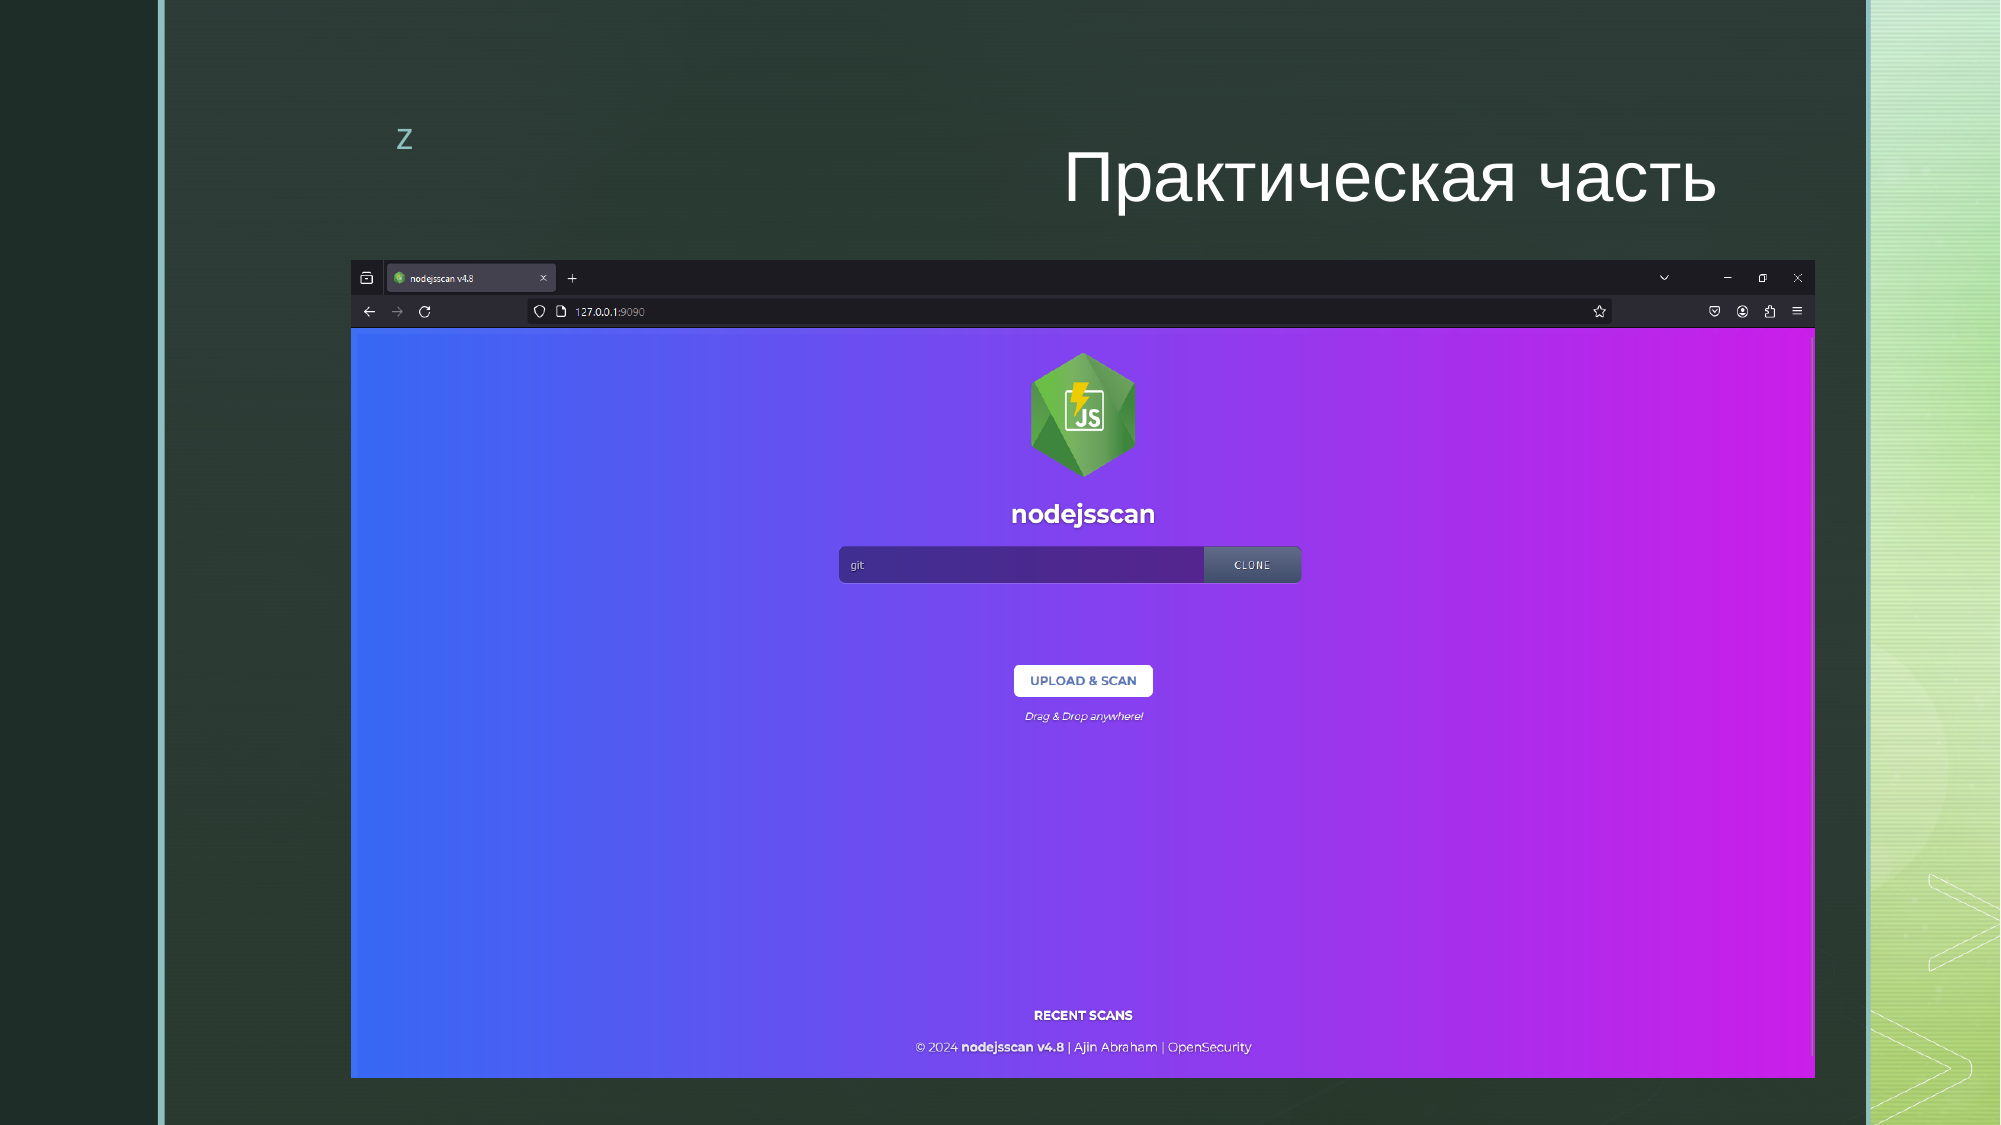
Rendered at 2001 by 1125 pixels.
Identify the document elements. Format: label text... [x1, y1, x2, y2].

title Практическая часть [428, 132, 1734, 260]
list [351, 260, 1816, 1078]
picture [1871, 0, 2001, 1125]
